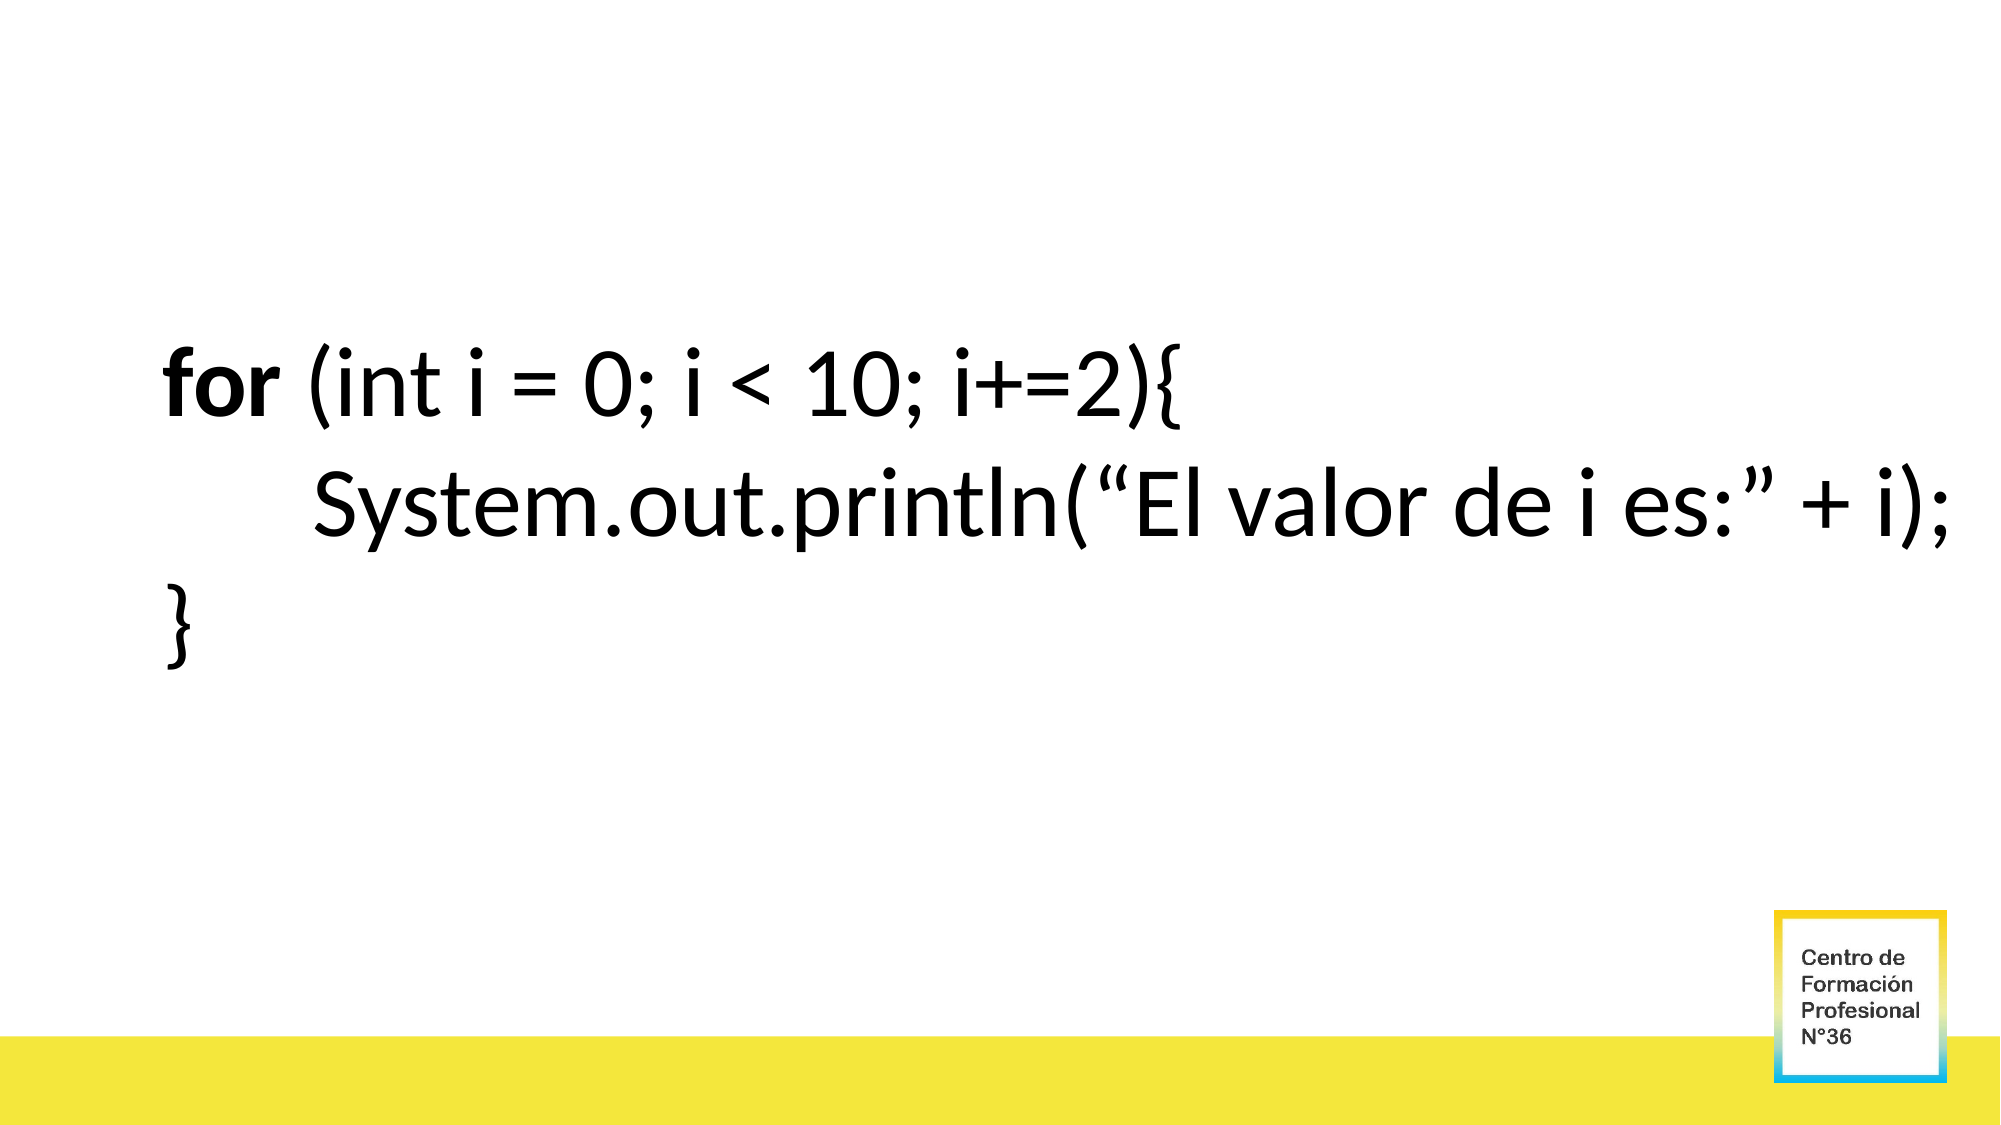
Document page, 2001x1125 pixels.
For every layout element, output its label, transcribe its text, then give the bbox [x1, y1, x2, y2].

text_box for (int i = 0; i < 10; i+=2){ System.out.println(“El valor de i es:” + i); } [72, 189, 1983, 815]
text_box [0, 1036, 2000, 1125]
picture [1774, 910, 1947, 1077]
